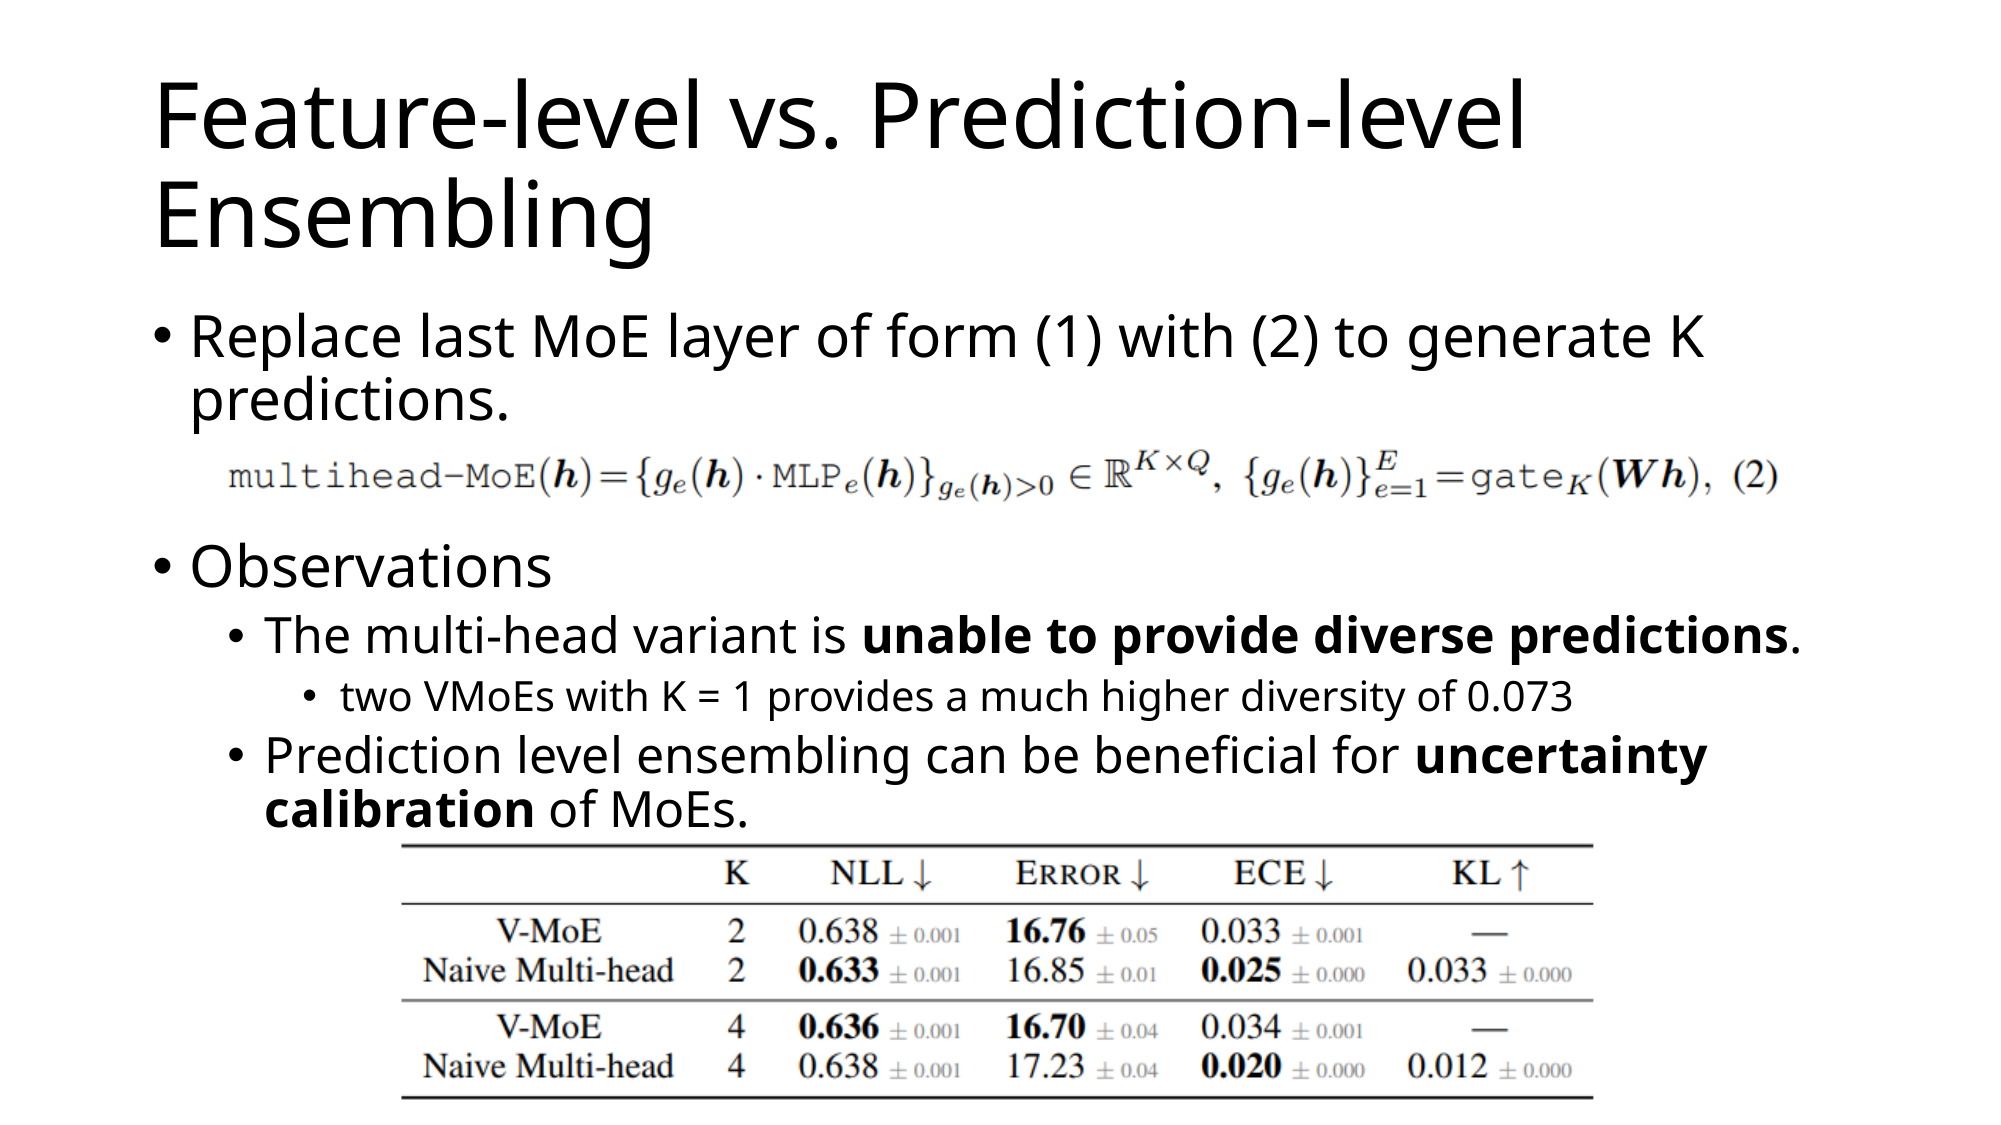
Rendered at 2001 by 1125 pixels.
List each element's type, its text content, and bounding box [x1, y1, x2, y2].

picture [397, 839, 1603, 1106]
title Feature-level vs. Prediction-level Ensembling [137, 59, 1863, 278]
picture [215, 441, 1785, 509]
list Replace last MoE layer of form (1) with (2) to generate K predictions. Observations The multi-head variant is unable to provide diverse predictions. two VMoEs with K = 1 provides a much higher diversity of 0.073 Prediction level ensembling can be beneficial for uncertainty calibration of MoEs. [137, 299, 1863, 1014]
